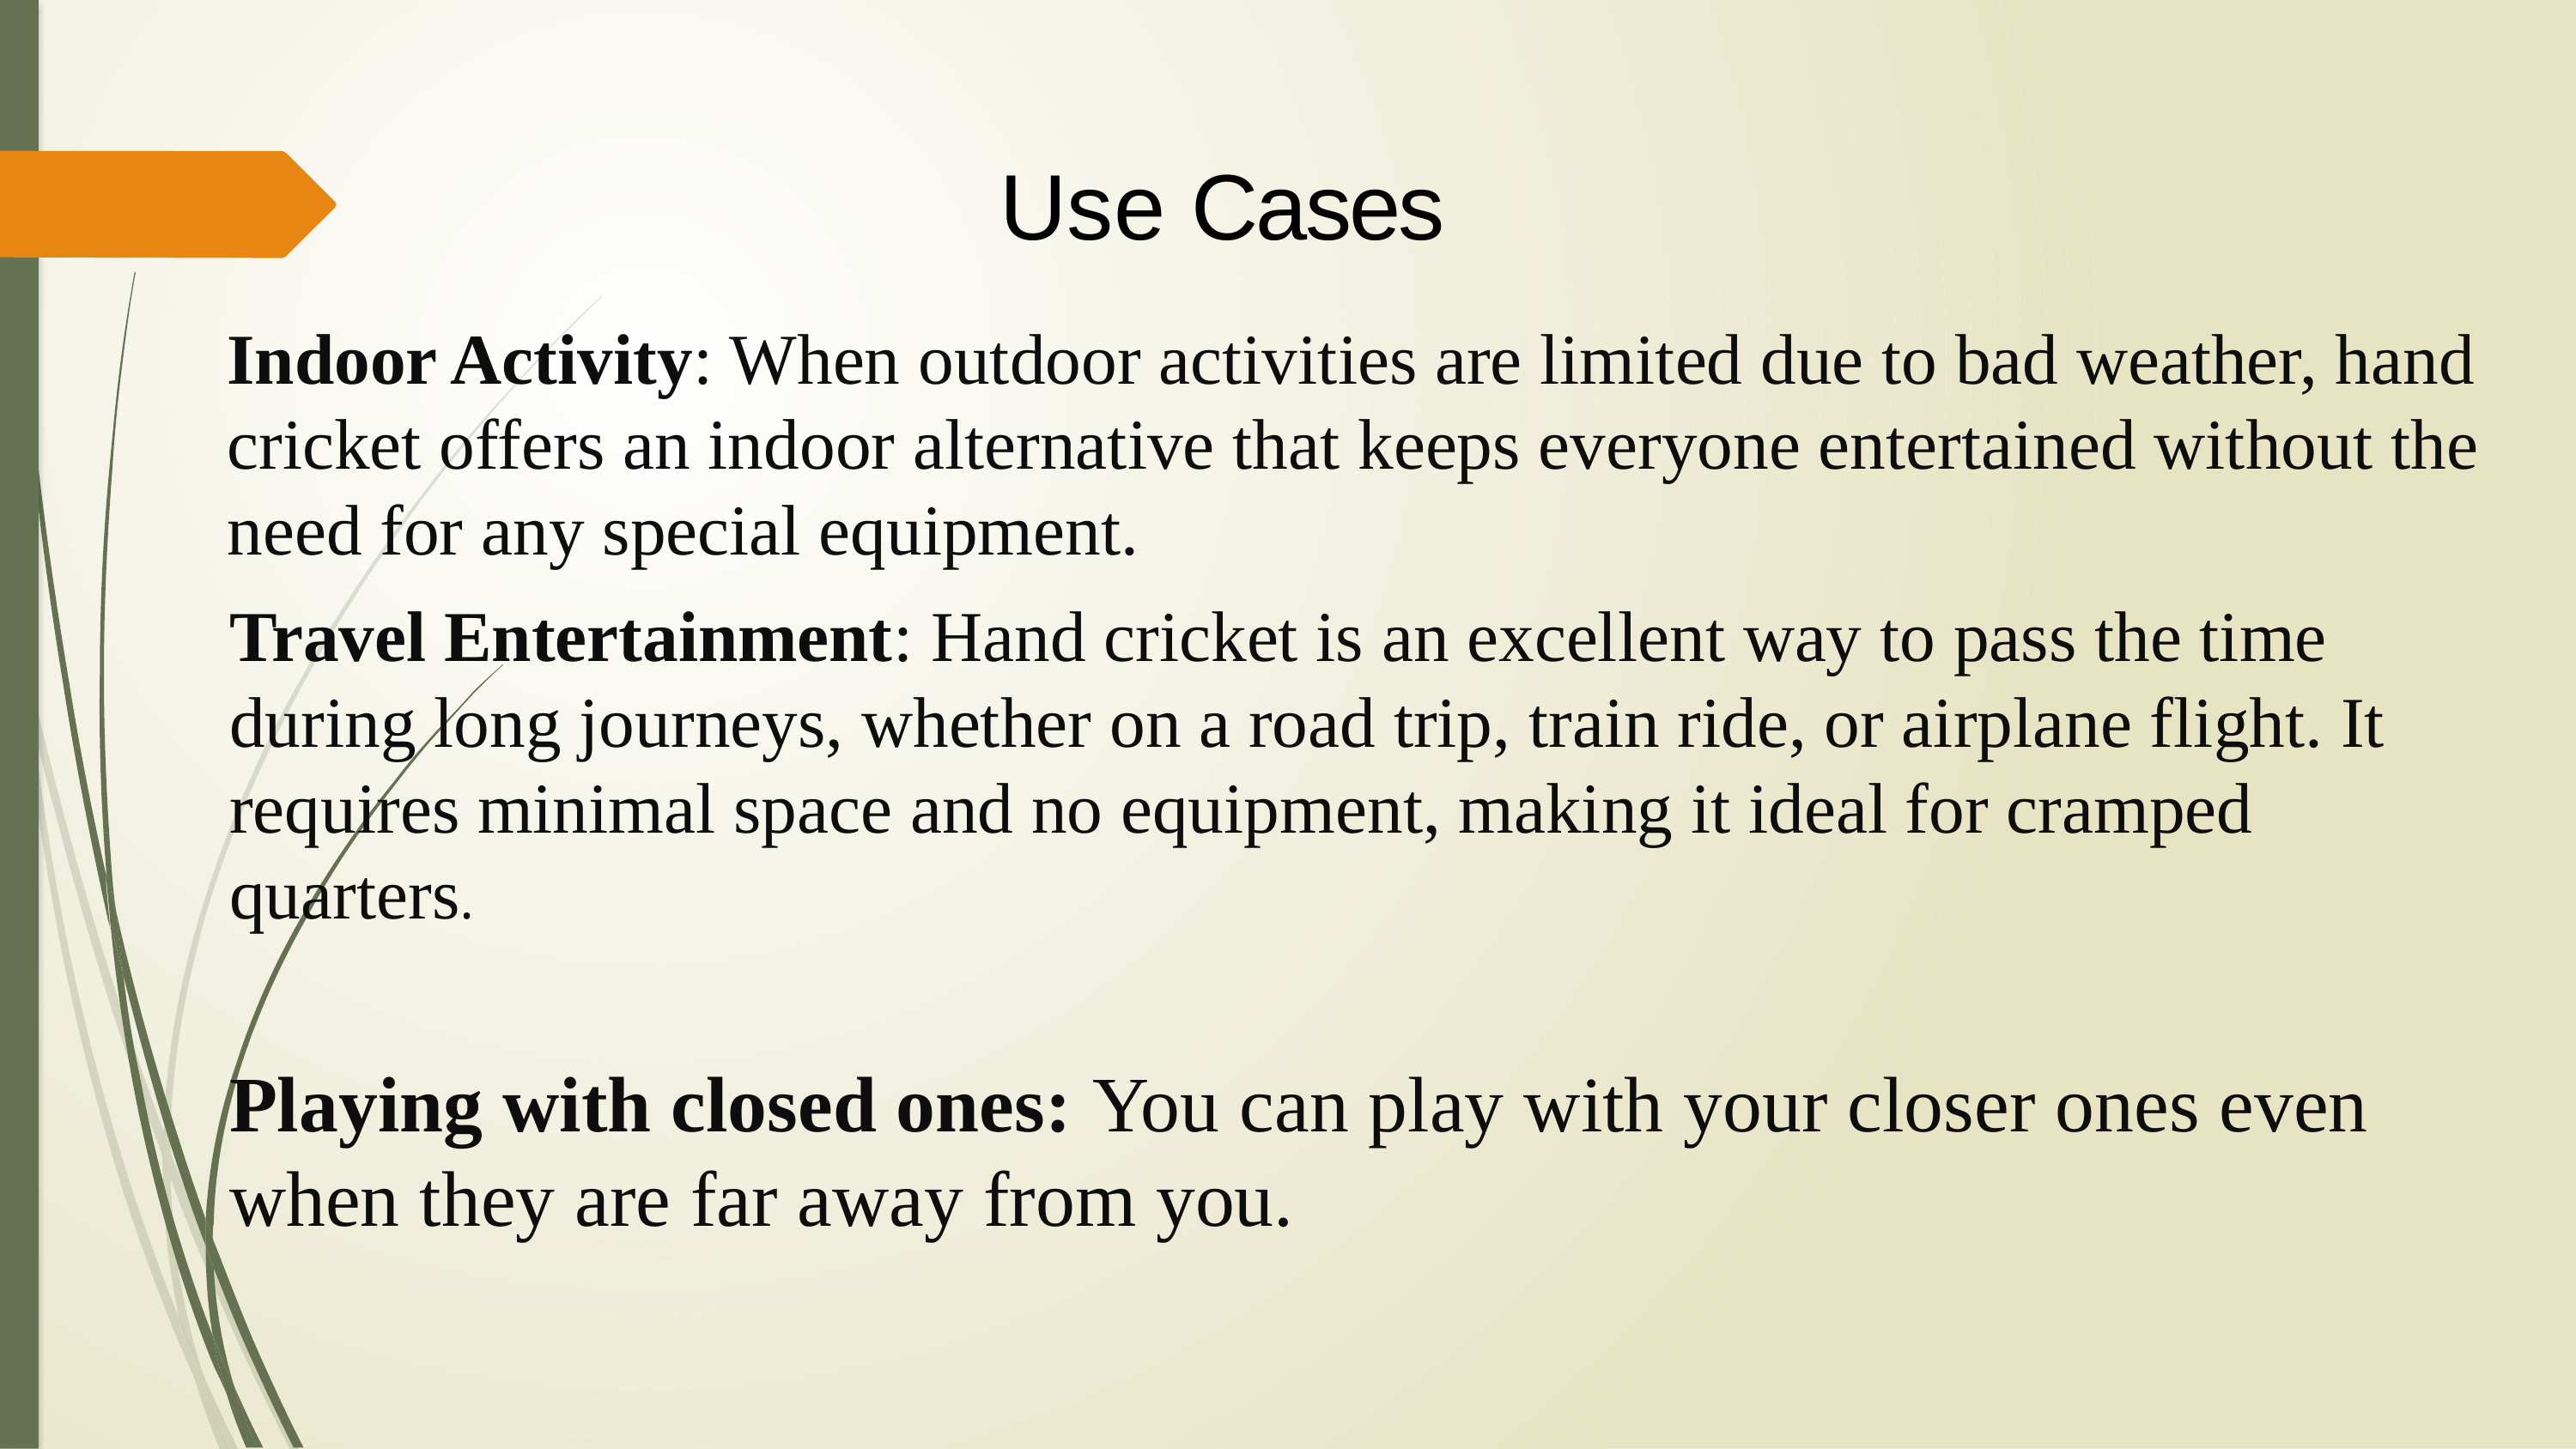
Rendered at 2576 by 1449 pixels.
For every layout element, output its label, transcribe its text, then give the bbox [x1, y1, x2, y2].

text_box Indoor Activity: When outdoor activities are limited due to bad weather, hand cricket offers an indoor alternative that keeps everyone entertained without the need for any special equipment. [214, 306, 2544, 576]
title Use Cases [998, 144, 1492, 306]
text_box Travel Entertainment: Hand cricket is an excellent way to pass the time during long journeys, whether on a road trip, train ride, or airplane flight. It requires minimal space and no equipment, making it ideal for cramped quarters. Playing with closed ones: You can play with your closer ones even when they are far away from you. [216, 584, 2439, 1404]
